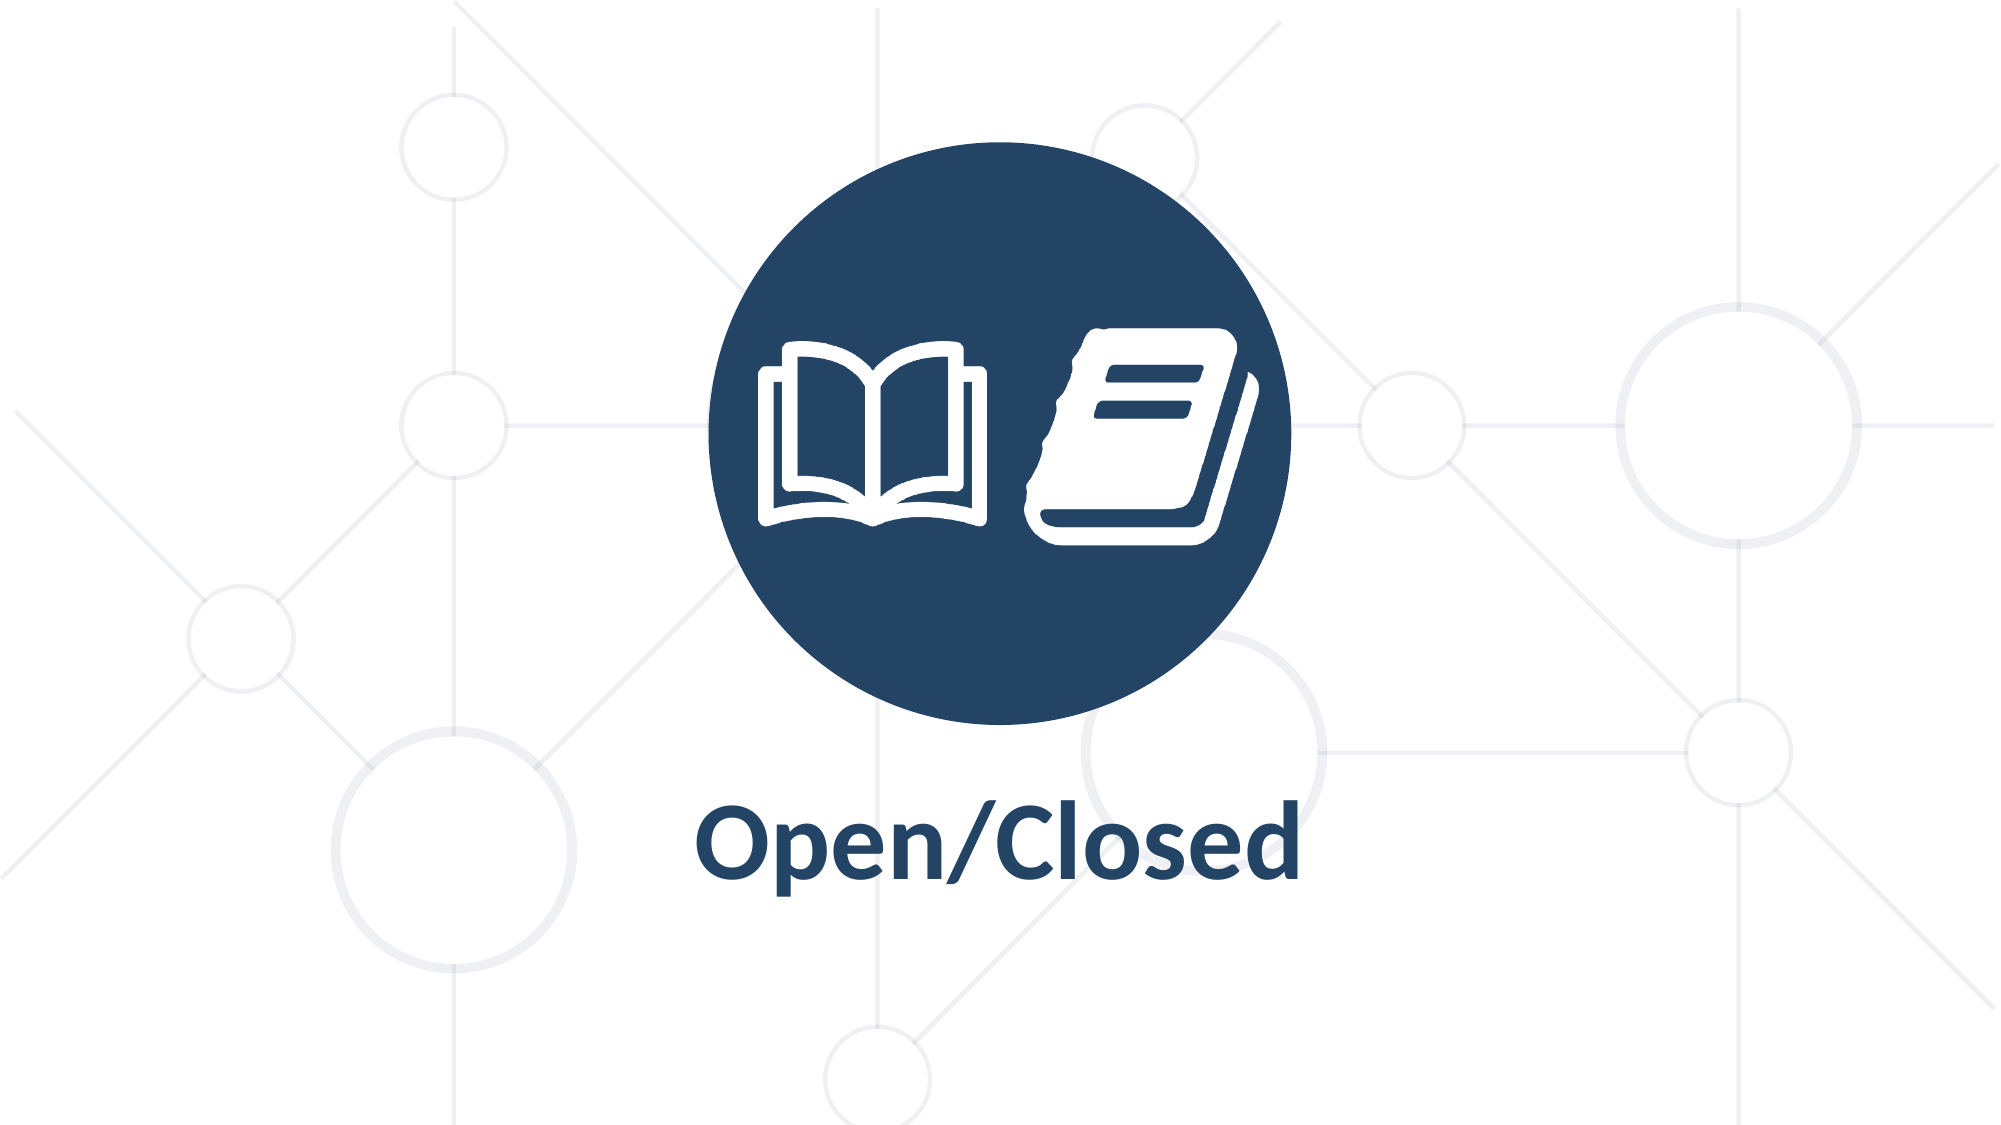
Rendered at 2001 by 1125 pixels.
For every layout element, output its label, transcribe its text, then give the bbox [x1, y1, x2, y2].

title Open/Closed [100, 771, 1900, 898]
picture [1024, 319, 1259, 554]
picture [758, 319, 988, 548]
